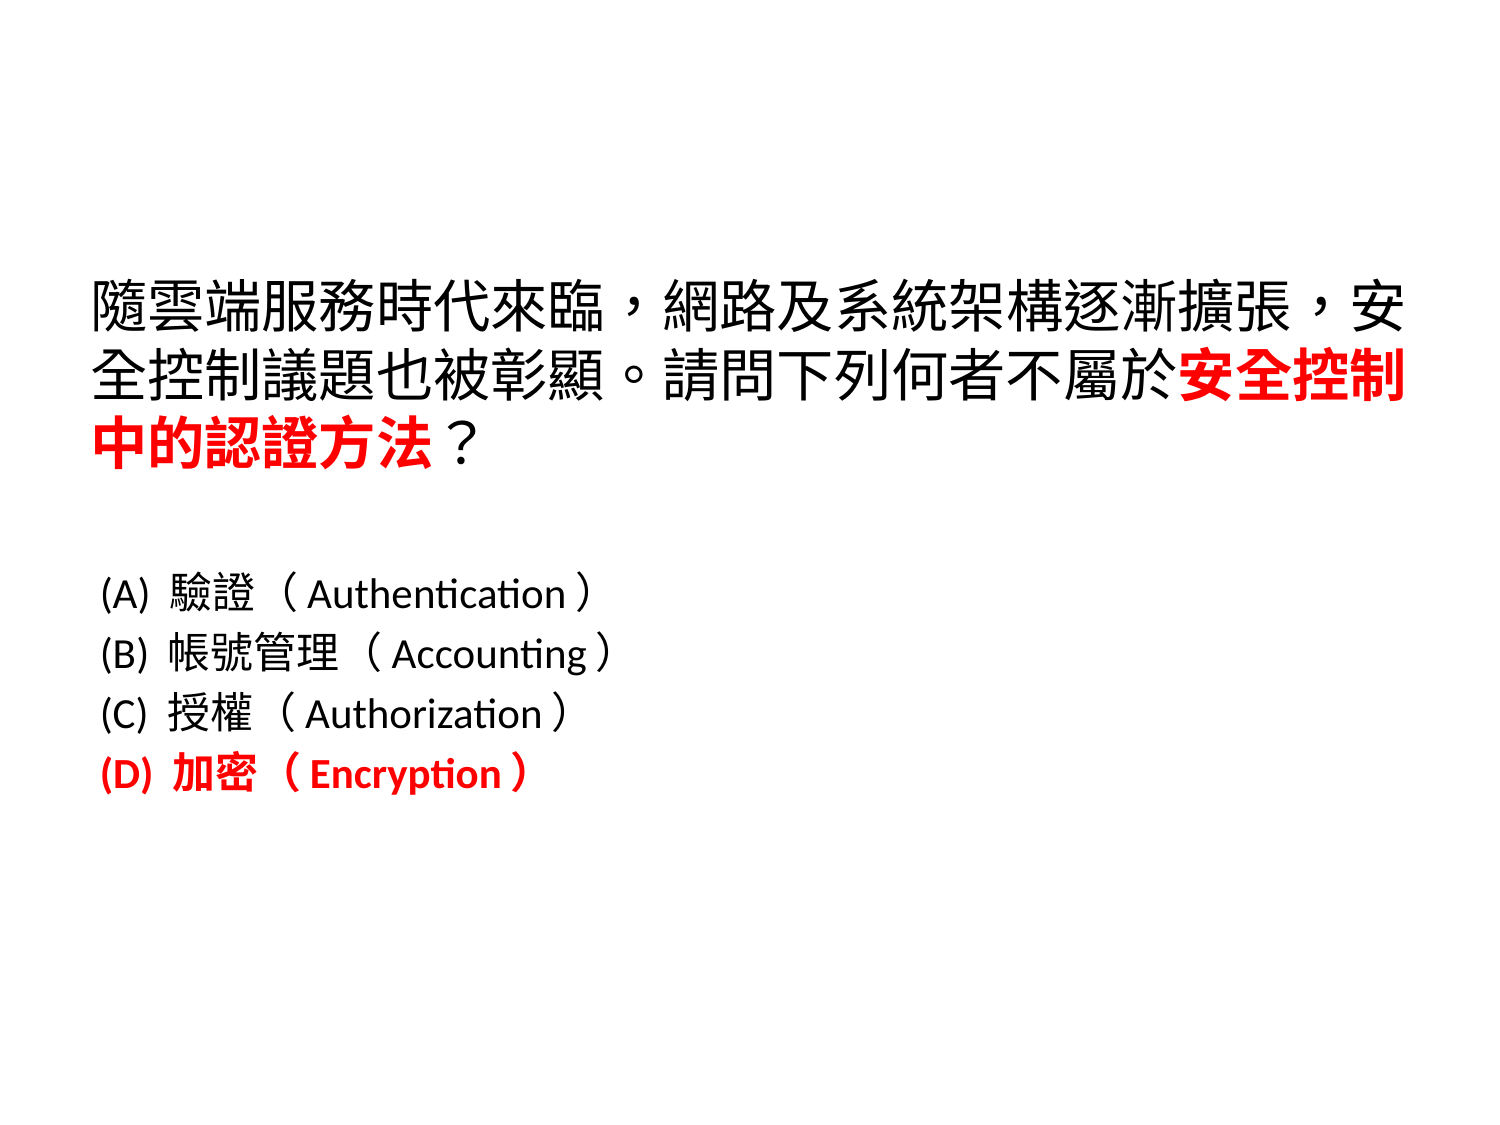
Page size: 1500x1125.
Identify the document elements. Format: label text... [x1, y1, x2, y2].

list 隨雲端服務時代來臨，網路及系統架構逐漸擴張，安全控制議題也被彰顯。請問下列何者不屬於安全控制中的認證方法？ (A) 驗證（Authentication） (B) 帳號管理（Accounting） (C) 授權（Authorization） (D) 加密（Encryption） [75, 262, 1471, 811]
